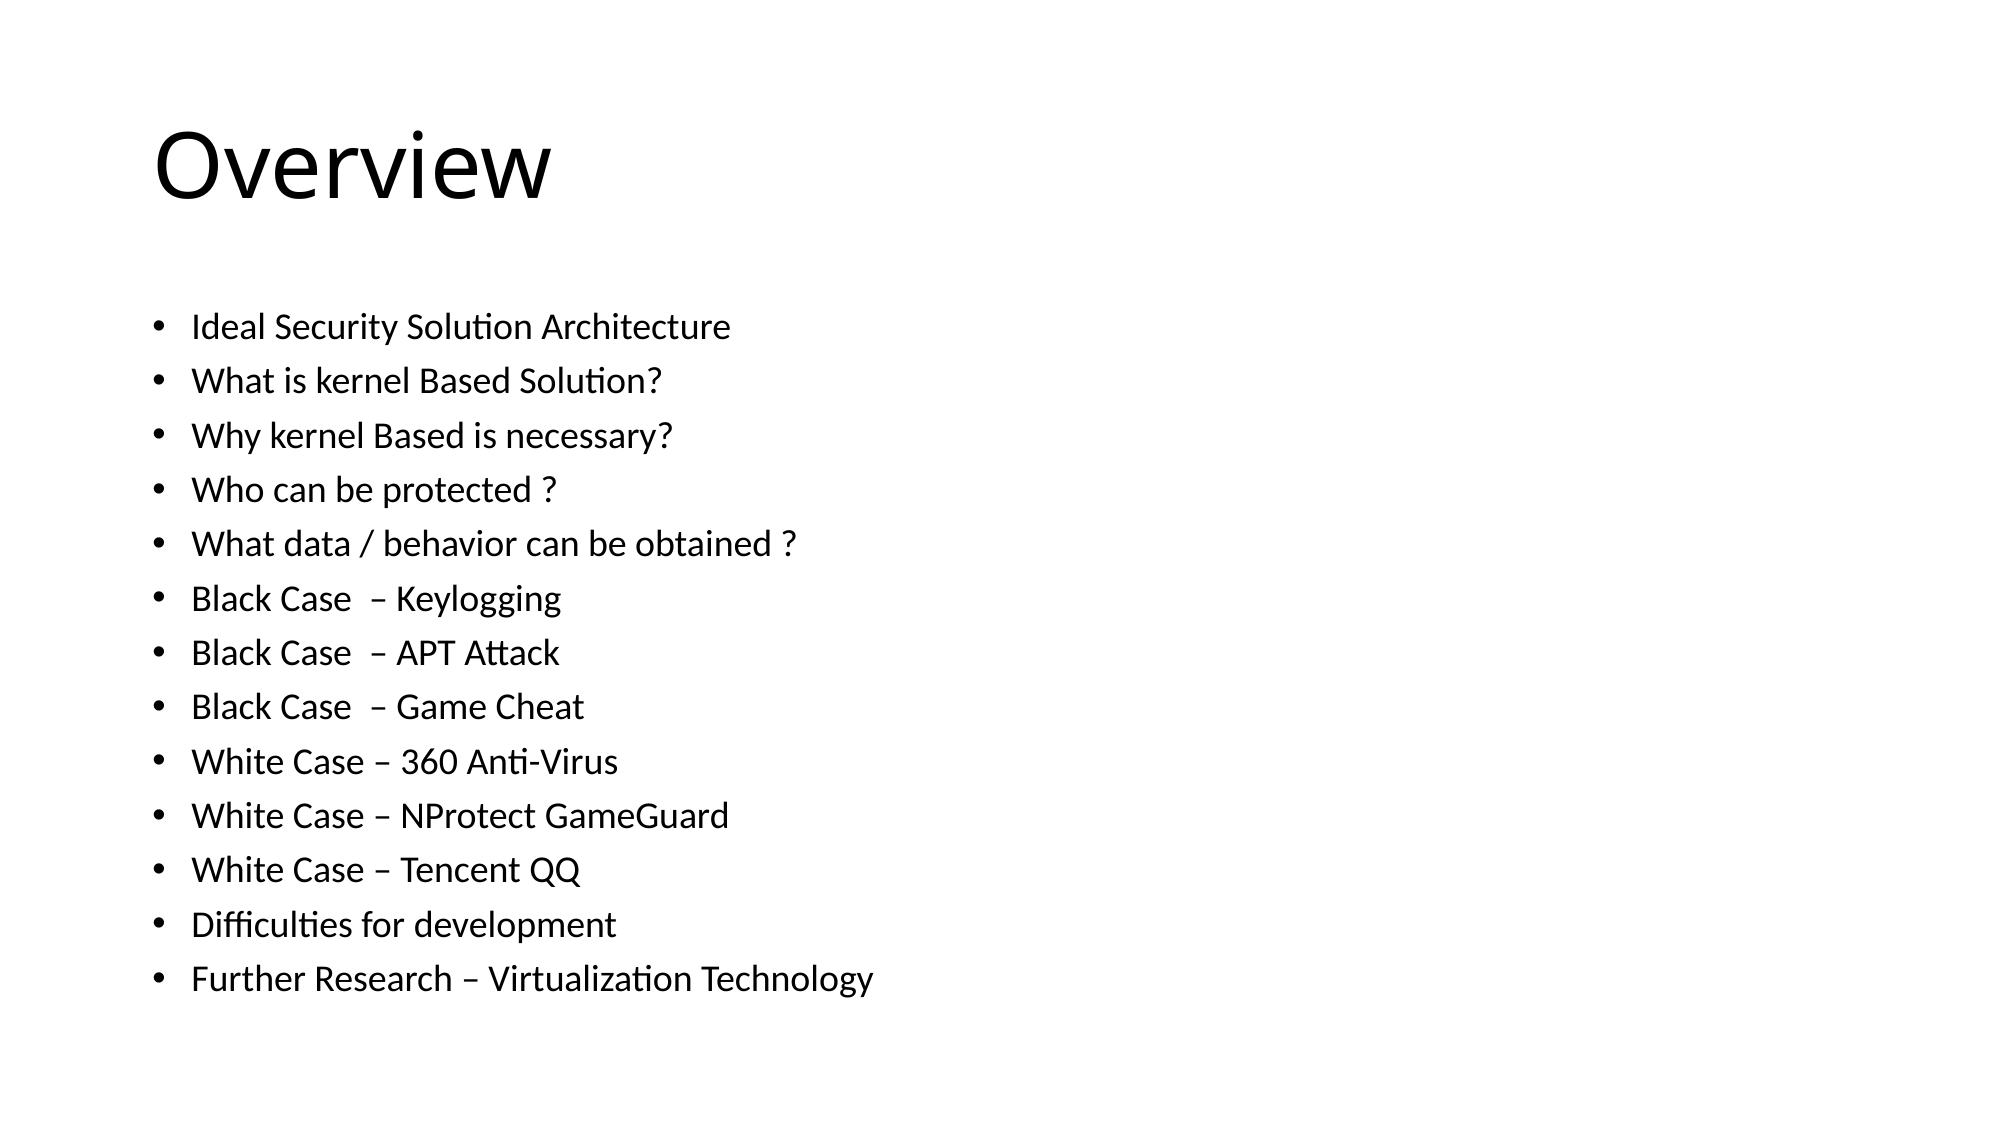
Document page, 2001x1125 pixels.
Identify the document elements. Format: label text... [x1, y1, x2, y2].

list Ideal Security Solution Architecture What is kernel Based Solution? Why kernel Based is necessary? Who can be protected ? What data / behavior can be obtained ? Black Case – Keylogging Black Case – APT Attack Black Case – Game Cheat White Case – 360 Anti-Virus White Case – NProtect GameGuard White Case – Tencent QQ Difficulties for development Further Research – Virtualization Technology [137, 299, 1863, 1014]
title Overview [137, 59, 1863, 278]
